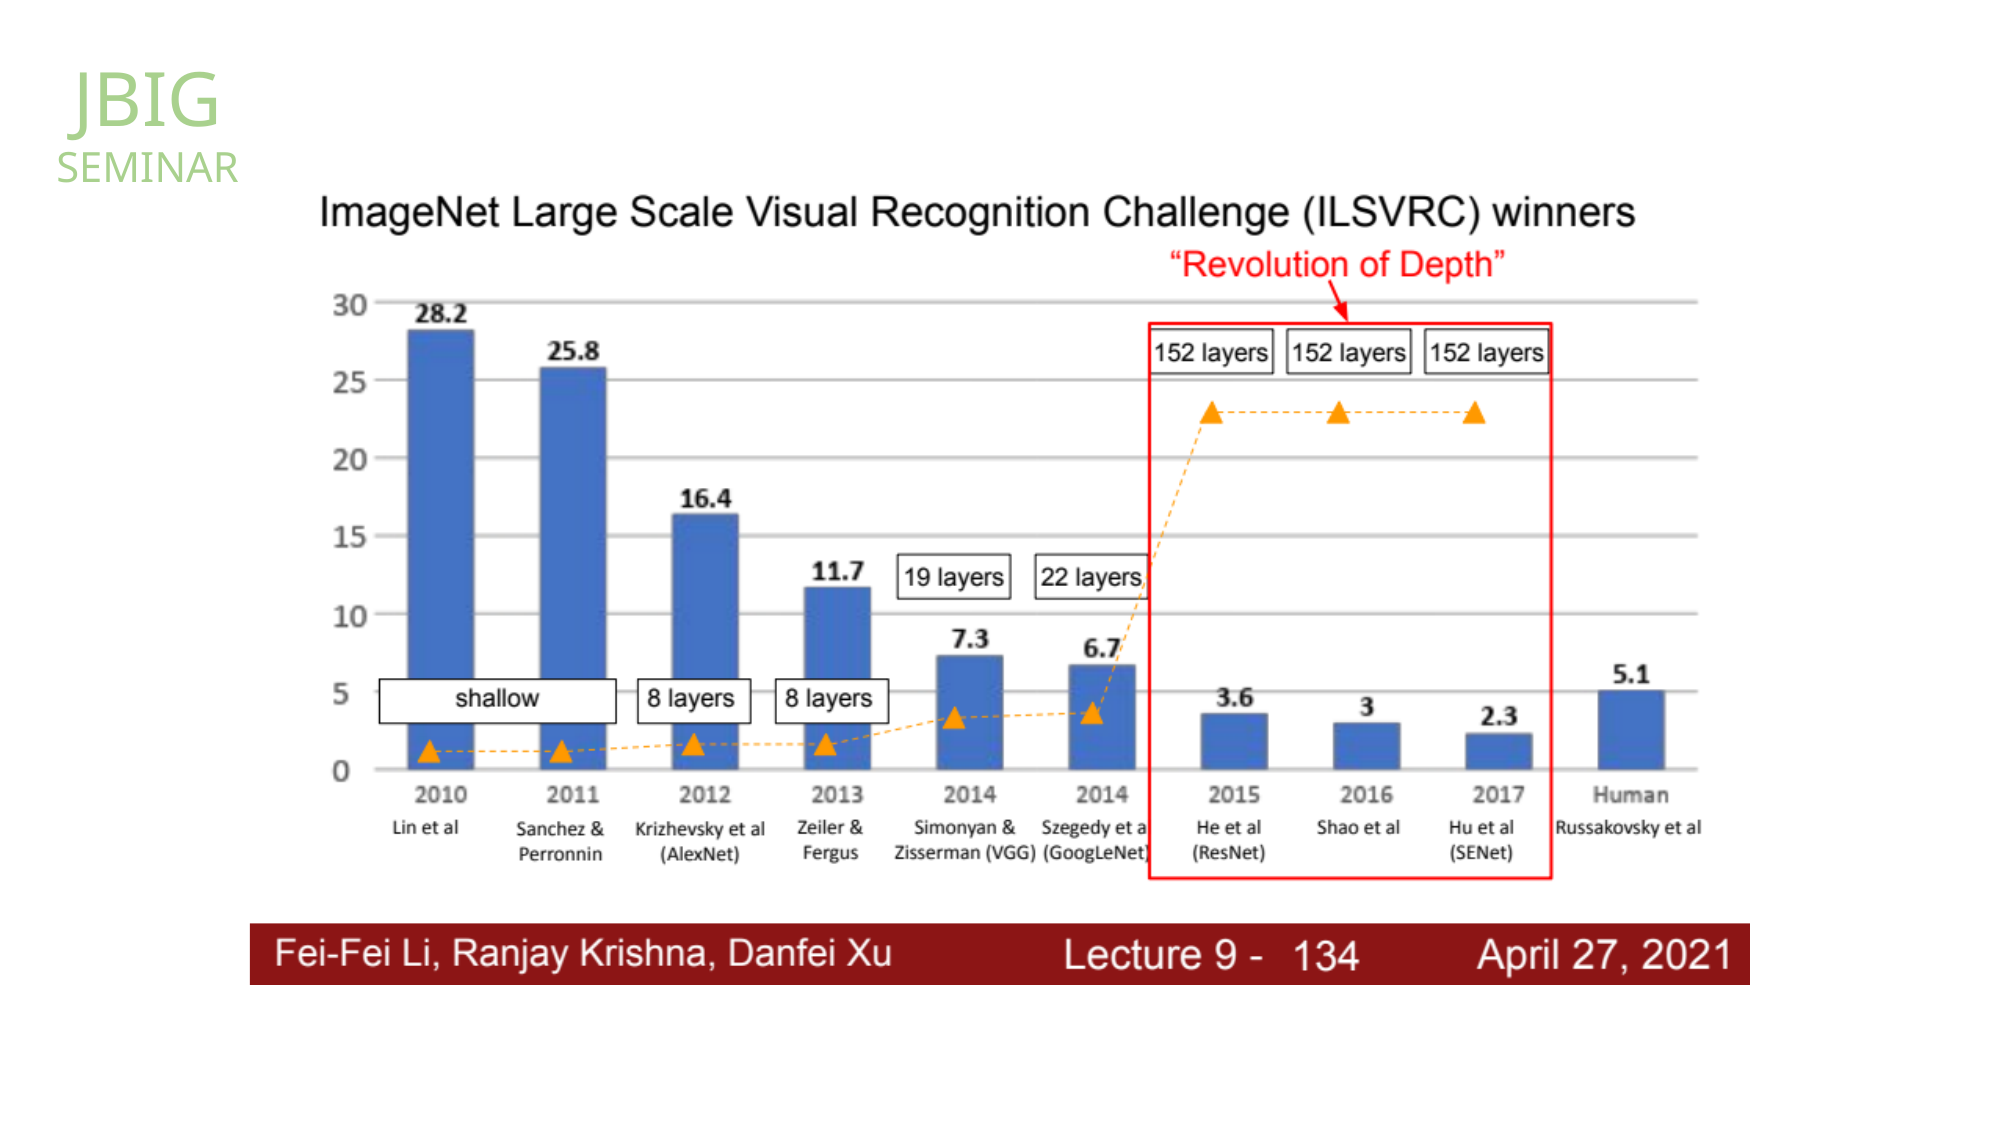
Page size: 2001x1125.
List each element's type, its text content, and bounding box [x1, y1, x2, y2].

text_box SEMINAR [25, 133, 270, 199]
picture [249, 140, 1750, 985]
text_box JBIG [25, 43, 270, 133]
